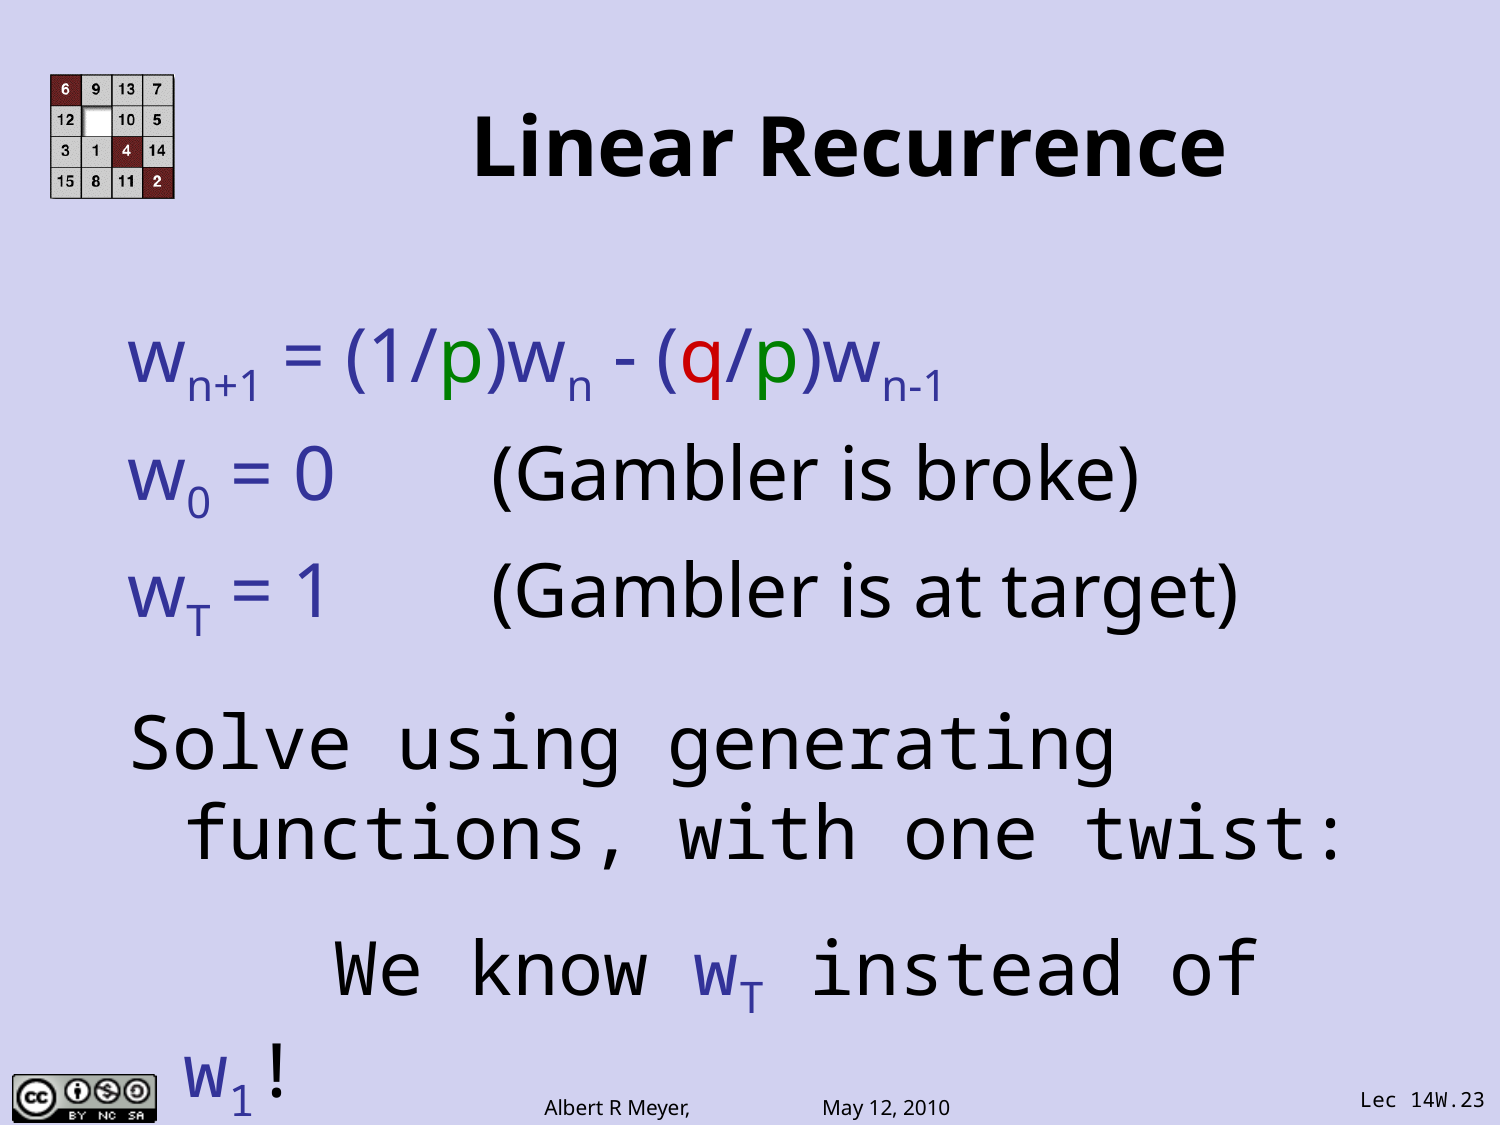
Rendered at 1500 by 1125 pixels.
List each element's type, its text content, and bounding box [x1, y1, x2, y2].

text_box Solve using generating functions, with one twist: [112, 687, 1388, 900]
text_box We know wT instead of w1! [112, 912, 1388, 1038]
slide_number Lec 14W.23 [1312, 1079, 1500, 1125]
picture [50, 74, 175, 199]
title Linear Recurrence [236, 49, 1463, 238]
list wn+1 = (1/p)wn - (q/p)wn-1 w0 = 0 (Gambler is broke) wT = 1 (Gambler is at target) [112, 299, 1388, 638]
picture [12, 1074, 157, 1123]
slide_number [512, 1087, 983, 1125]
